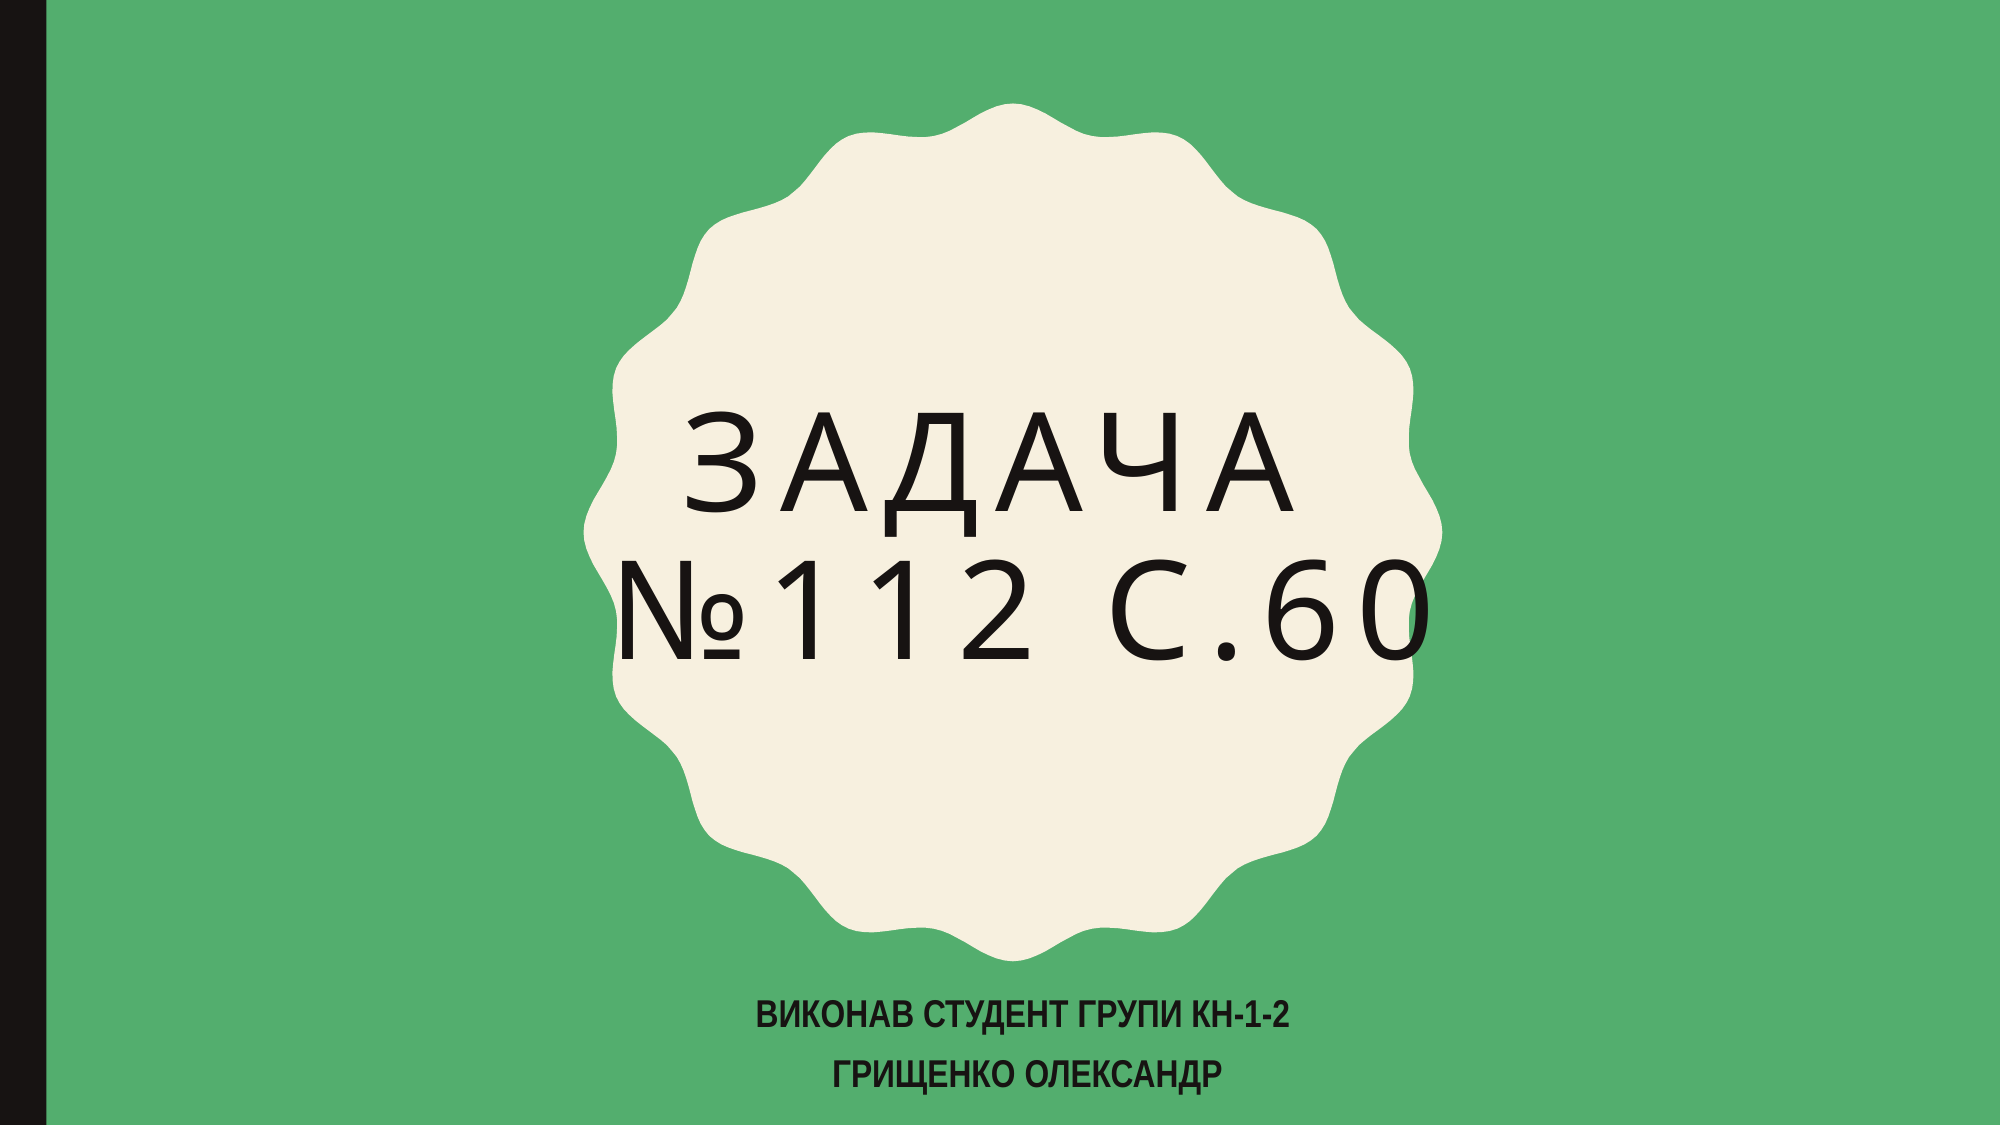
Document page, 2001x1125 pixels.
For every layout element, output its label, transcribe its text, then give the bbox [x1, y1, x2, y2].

subtitle ВиконАв студент групи КН-1-2 Грищенко Олександр [363, 980, 1684, 1103]
title Задача №112 с.60 [176, 180, 1870, 902]
